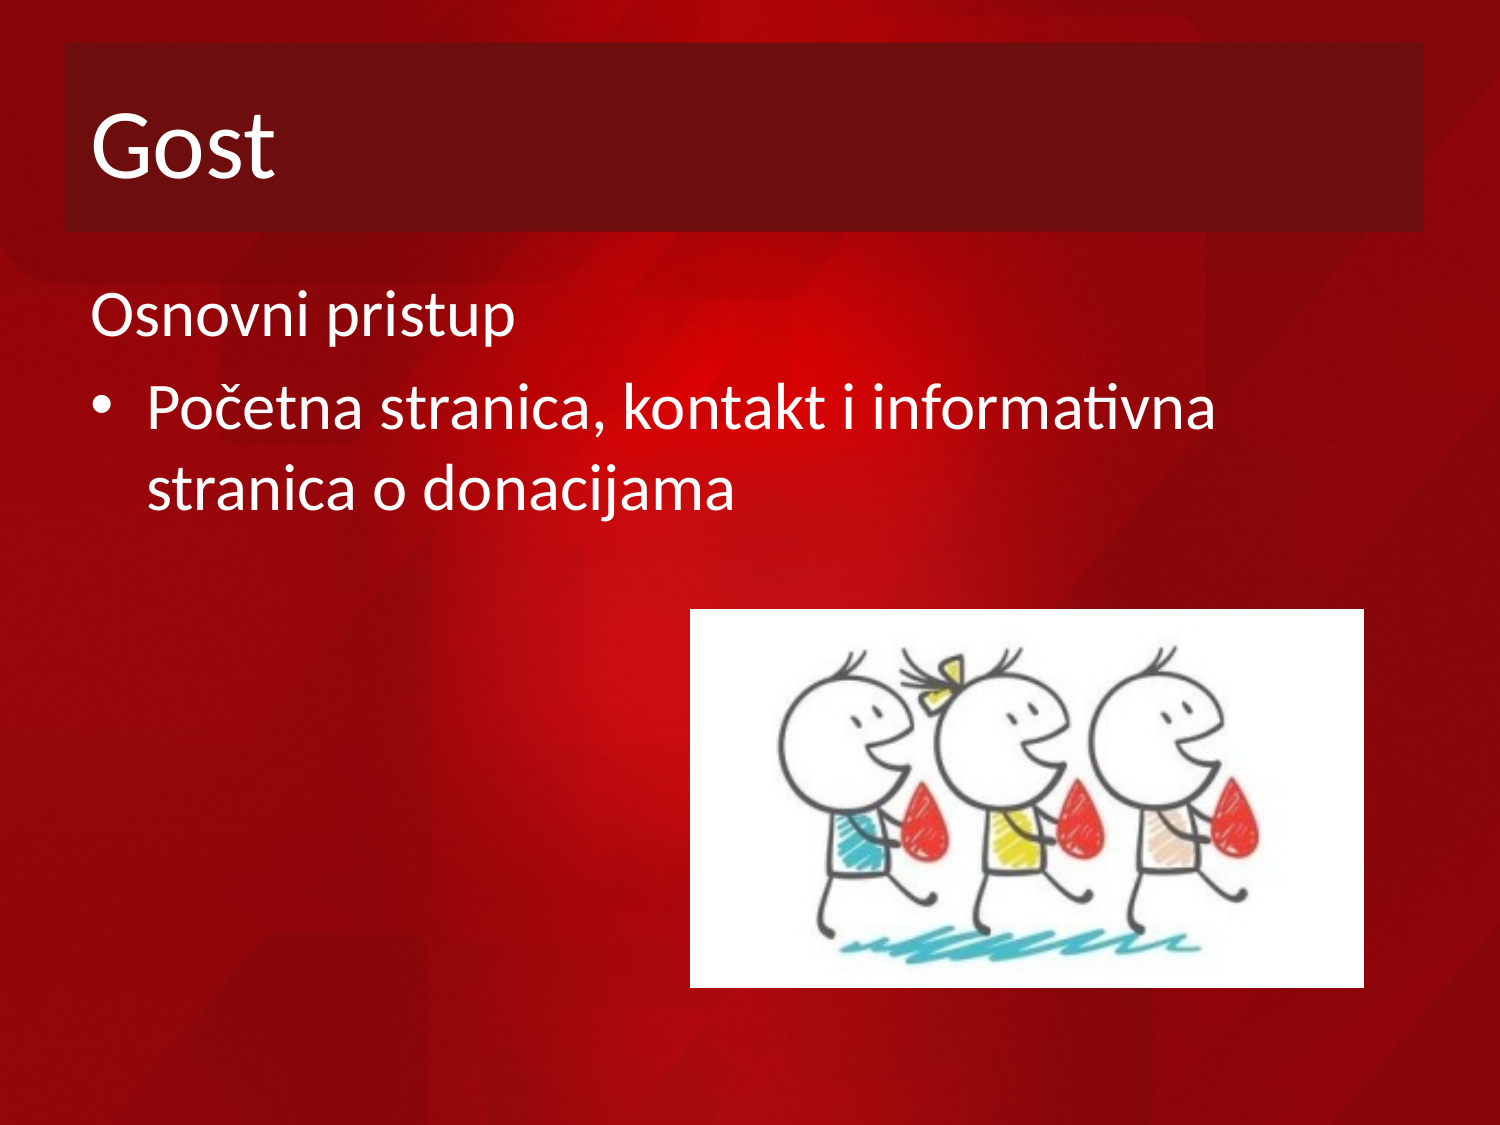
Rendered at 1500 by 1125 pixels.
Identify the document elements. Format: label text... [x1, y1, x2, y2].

picture [0, 0, 1500, 1125]
text_box [63, 41, 1425, 234]
title Gost [75, 45, 1425, 233]
list Osnovni pristup Početna stranica, kontakt i informativna stranica o donacijama [75, 262, 1425, 1005]
